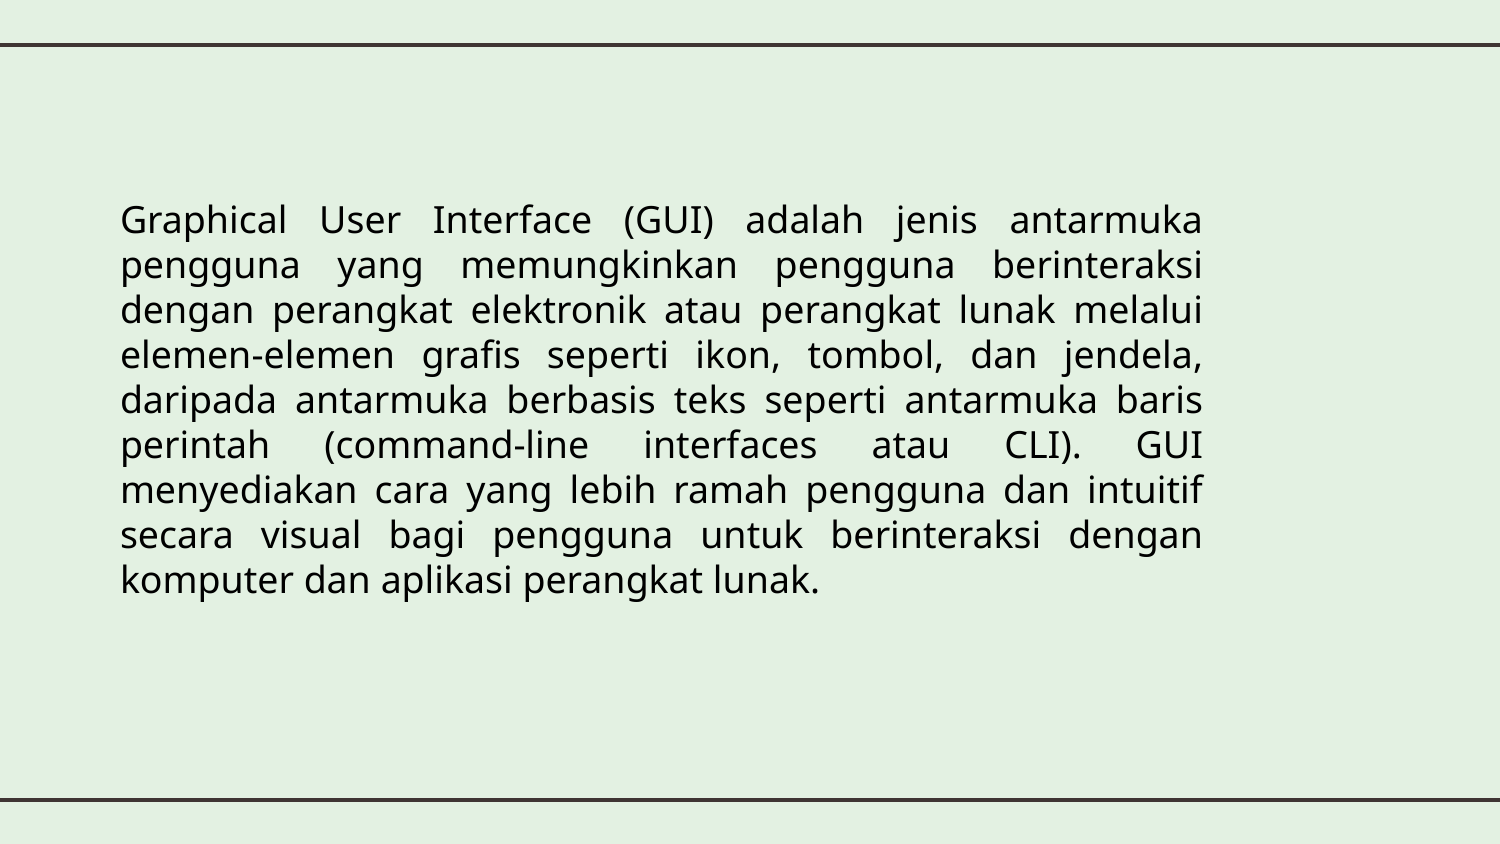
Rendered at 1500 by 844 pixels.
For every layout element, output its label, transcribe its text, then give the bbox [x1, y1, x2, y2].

subtitle Graphical User Interface (GUI) adalah jenis antarmuka pengguna yang memungkinkan pengguna berinteraksi dengan perangkat elektronik atau perangkat lunak melalui elemen-elemen grafis seperti ikon, tombol, dan jendela, daripada antarmuka berbasis teks seperti antarmuka baris perintah (command-line interfaces atau CLI). GUI menyediakan cara yang lebih ramah pengguna dan intuitif secara visual bagi pengguna untuk berinteraksi dengan komputer dan aplikasi perangkat lunak. [105, 180, 1219, 345]
